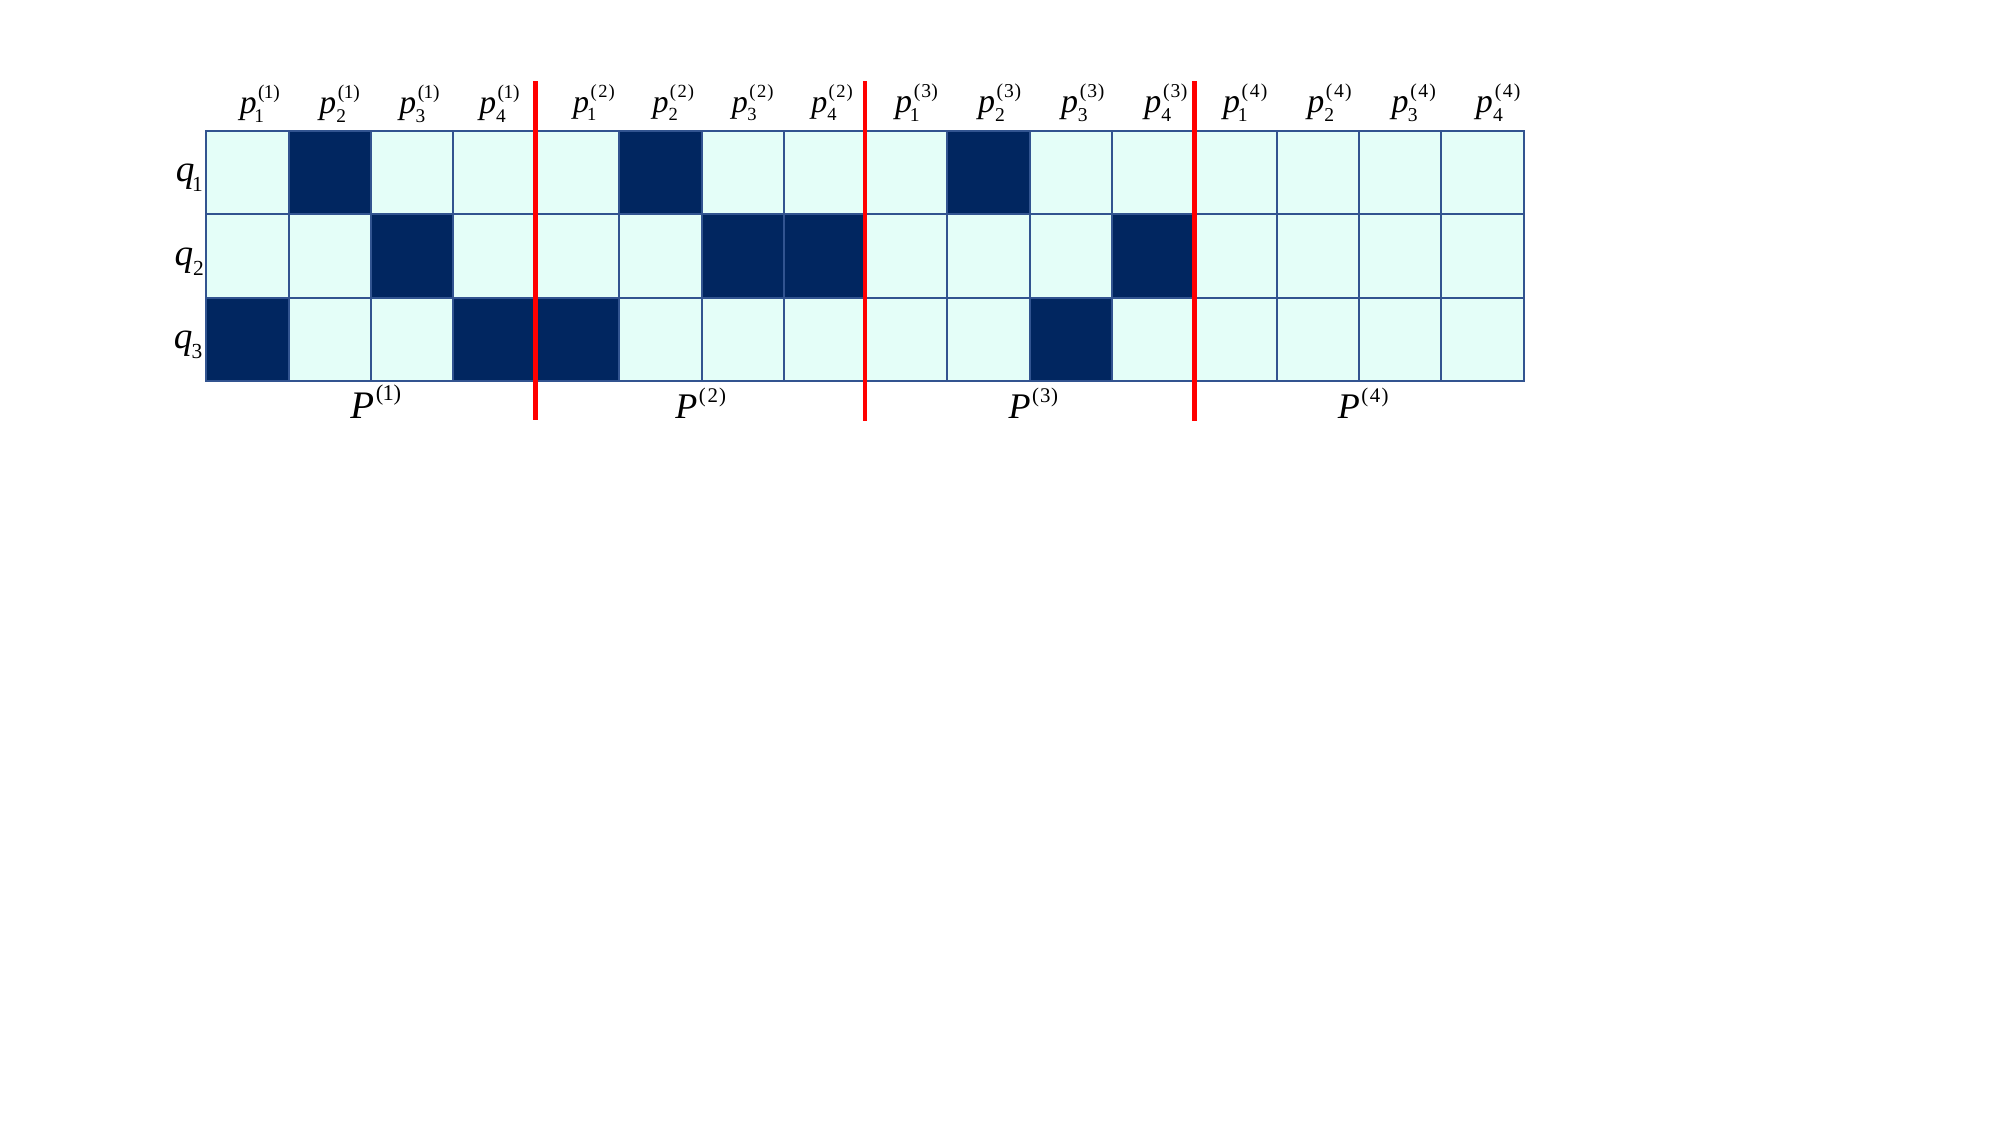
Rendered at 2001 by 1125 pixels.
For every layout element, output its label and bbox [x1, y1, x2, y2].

text_box [783, 130, 863, 213]
text_box [564, 77, 858, 129]
text_box [1276, 213, 1358, 297]
text_box [288, 297, 370, 382]
text_box [668, 379, 732, 425]
text_box [205, 213, 288, 297]
text_box [701, 297, 783, 382]
text_box [205, 130, 288, 213]
text_box [168, 311, 209, 368]
text_box [946, 297, 1029, 382]
text_box [1358, 130, 1440, 213]
text_box [1029, 213, 1111, 297]
text_box [618, 130, 701, 213]
text_box [867, 213, 946, 297]
text_box [370, 297, 452, 382]
text_box [1440, 213, 1525, 297]
text_box [1276, 130, 1358, 213]
text_box [538, 130, 618, 213]
text_box [1111, 213, 1192, 297]
text_box [1197, 130, 1276, 213]
text_box [1440, 297, 1525, 382]
text_box [1111, 297, 1192, 382]
text_box [1197, 213, 1276, 297]
text_box [946, 213, 1029, 297]
text_box [1358, 213, 1440, 297]
text_box [1331, 379, 1395, 425]
text_box [867, 130, 946, 213]
text_box [867, 297, 946, 382]
text_box [343, 375, 409, 425]
text_box [701, 130, 783, 213]
text_box [288, 213, 370, 297]
text_box [1111, 130, 1192, 213]
text_box [168, 227, 210, 284]
text_box [783, 213, 863, 297]
text_box [452, 130, 533, 213]
text_box [370, 131, 452, 213]
text_box [618, 213, 701, 297]
text_box [205, 297, 288, 382]
text_box [538, 213, 618, 297]
text_box [783, 297, 863, 382]
text_box [170, 144, 208, 201]
text_box [288, 131, 370, 213]
text_box [1358, 297, 1440, 382]
text_box [885, 75, 1195, 130]
text_box [230, 77, 525, 131]
text_box [946, 130, 1029, 213]
text_box [701, 213, 783, 297]
text_box [538, 297, 618, 382]
text_box [1213, 76, 1526, 130]
text_box [452, 297, 533, 382]
text_box [1197, 297, 1276, 382]
text_box [1440, 130, 1525, 213]
text_box [370, 213, 452, 297]
text_box [1029, 130, 1111, 213]
text_box [618, 297, 701, 382]
text_box [452, 213, 533, 297]
text_box [1276, 297, 1358, 382]
text_box [1001, 379, 1065, 425]
text_box [1029, 297, 1111, 382]
